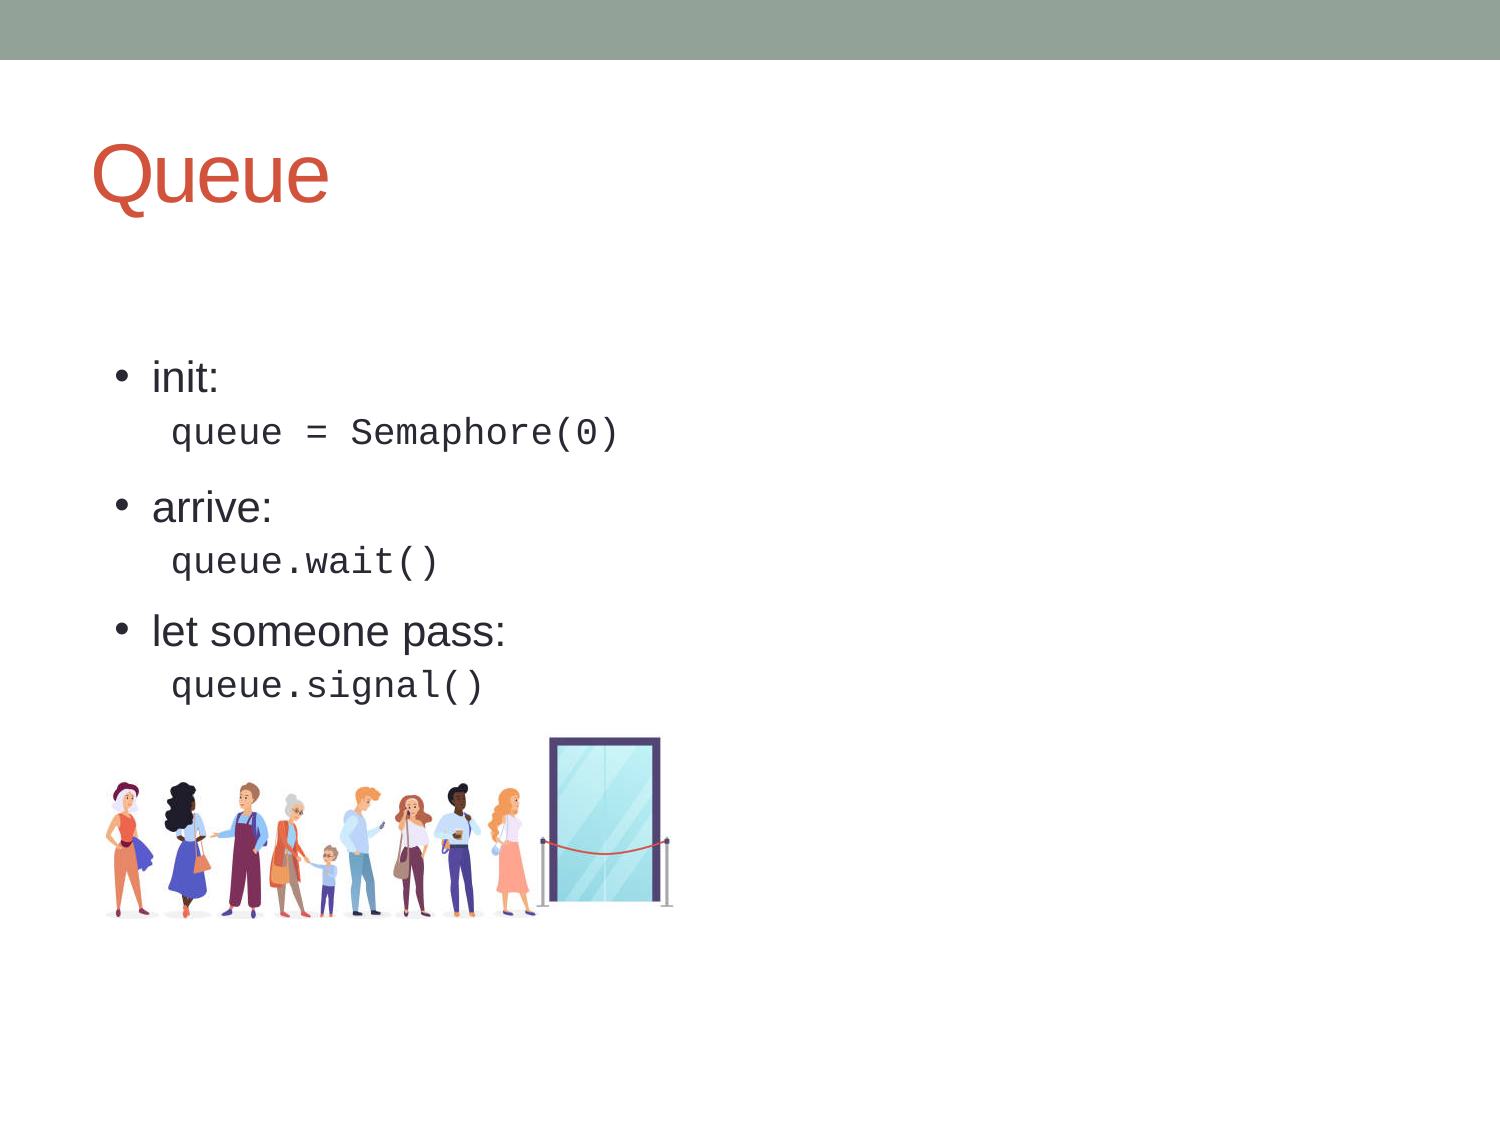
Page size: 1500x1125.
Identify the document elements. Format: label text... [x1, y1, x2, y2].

text_box init: queue = Semaphore(0) arrive: queue.wait() let someone pass: queue.signal() [103, 348, 675, 731]
picture [102, 733, 676, 919]
title Queue [75, 87, 1425, 250]
